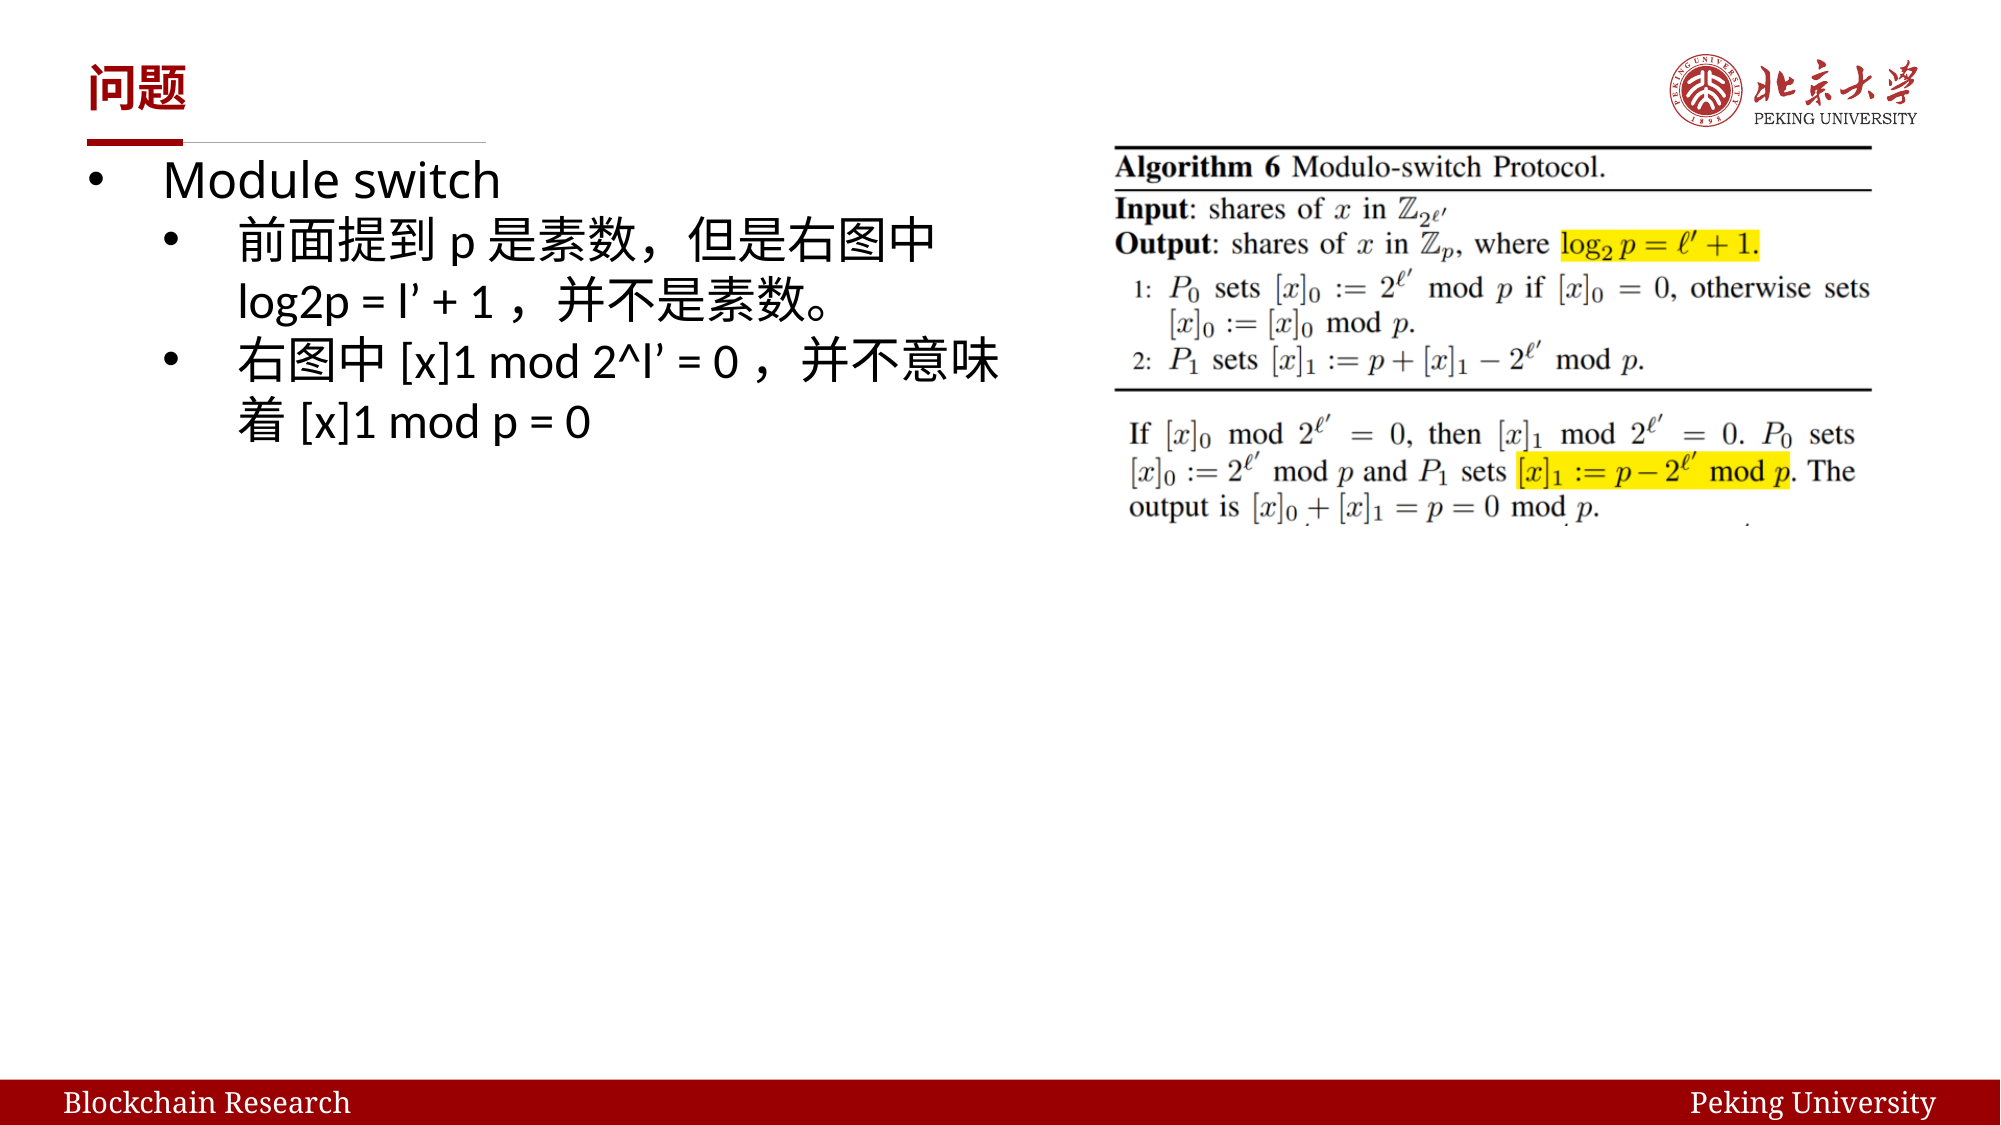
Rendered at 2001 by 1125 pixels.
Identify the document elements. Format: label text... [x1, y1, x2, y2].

picture [1109, 141, 1876, 396]
text_box Module switch 前面提到p是素数，但是右图中log2p = l’ + 1，并不是素数。 右图中[x]1 mod 2^l’ = 0，并不意味着[x]1 mod p = 0 [72, 141, 1016, 516]
picture [1123, 411, 1862, 526]
title 问题 [72, 39, 1559, 142]
